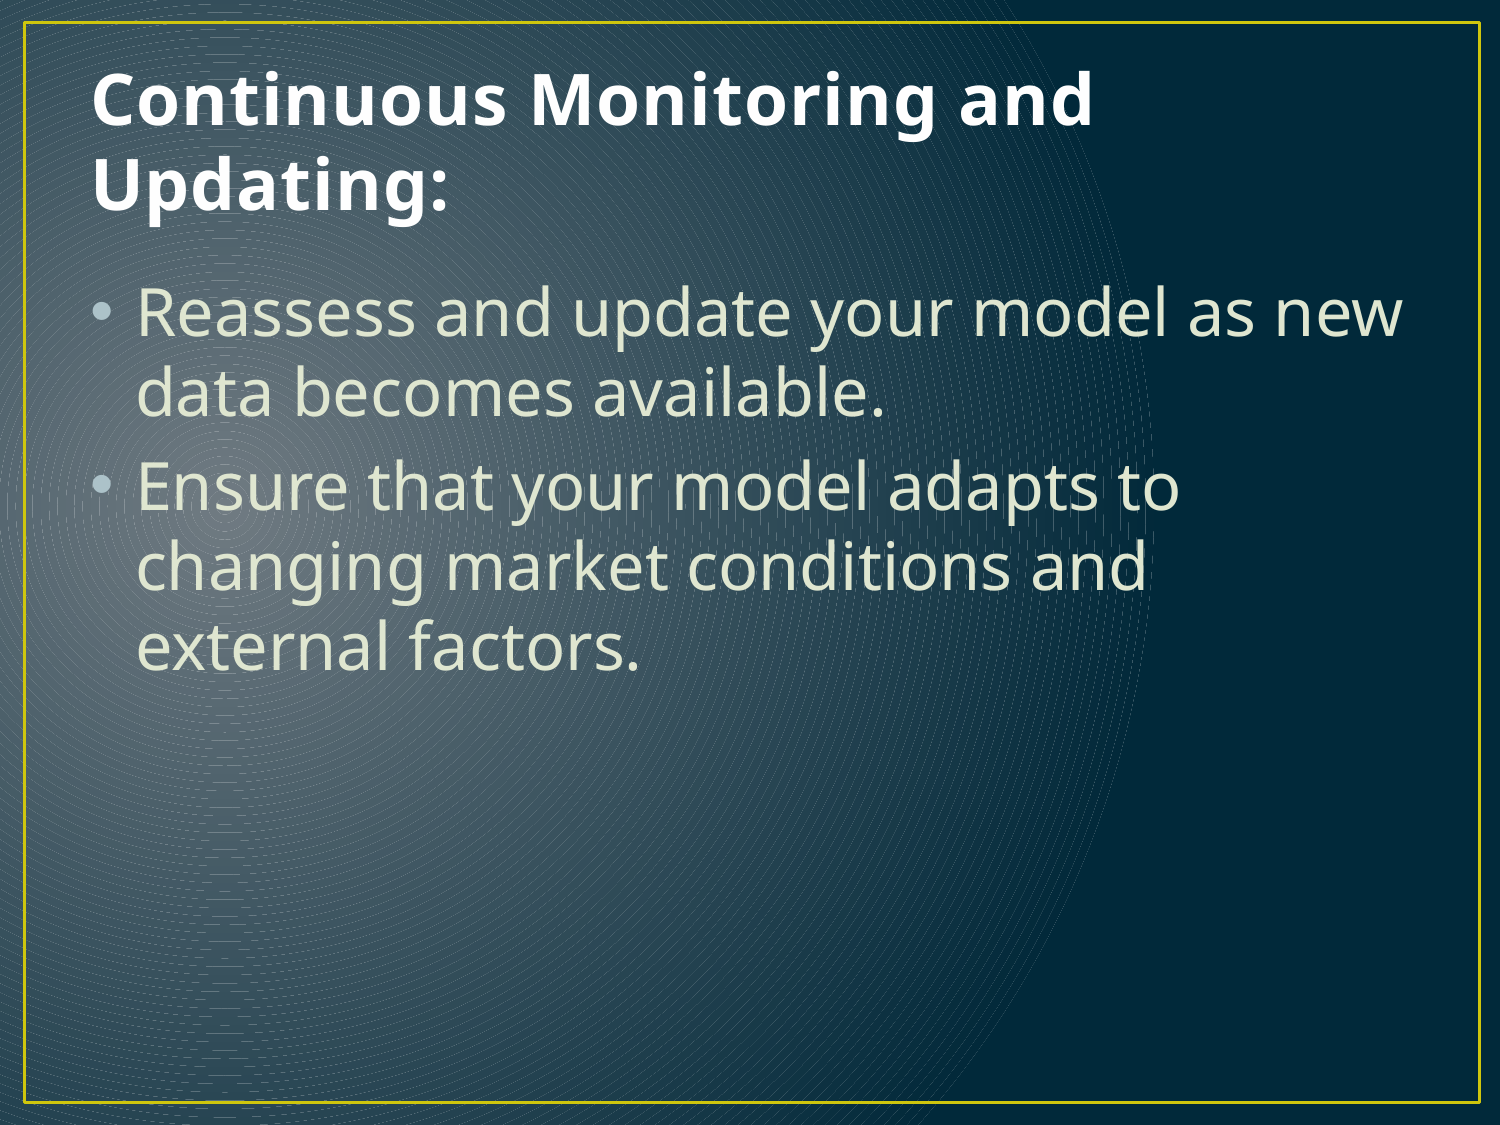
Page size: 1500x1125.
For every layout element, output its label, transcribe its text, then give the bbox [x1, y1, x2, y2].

list Reassess and update your model as new data becomes available. Ensure that your model adapts to changing market conditions and external factors. [75, 262, 1425, 1005]
title Continuous Monitoring and Updating: [75, 45, 1425, 233]
